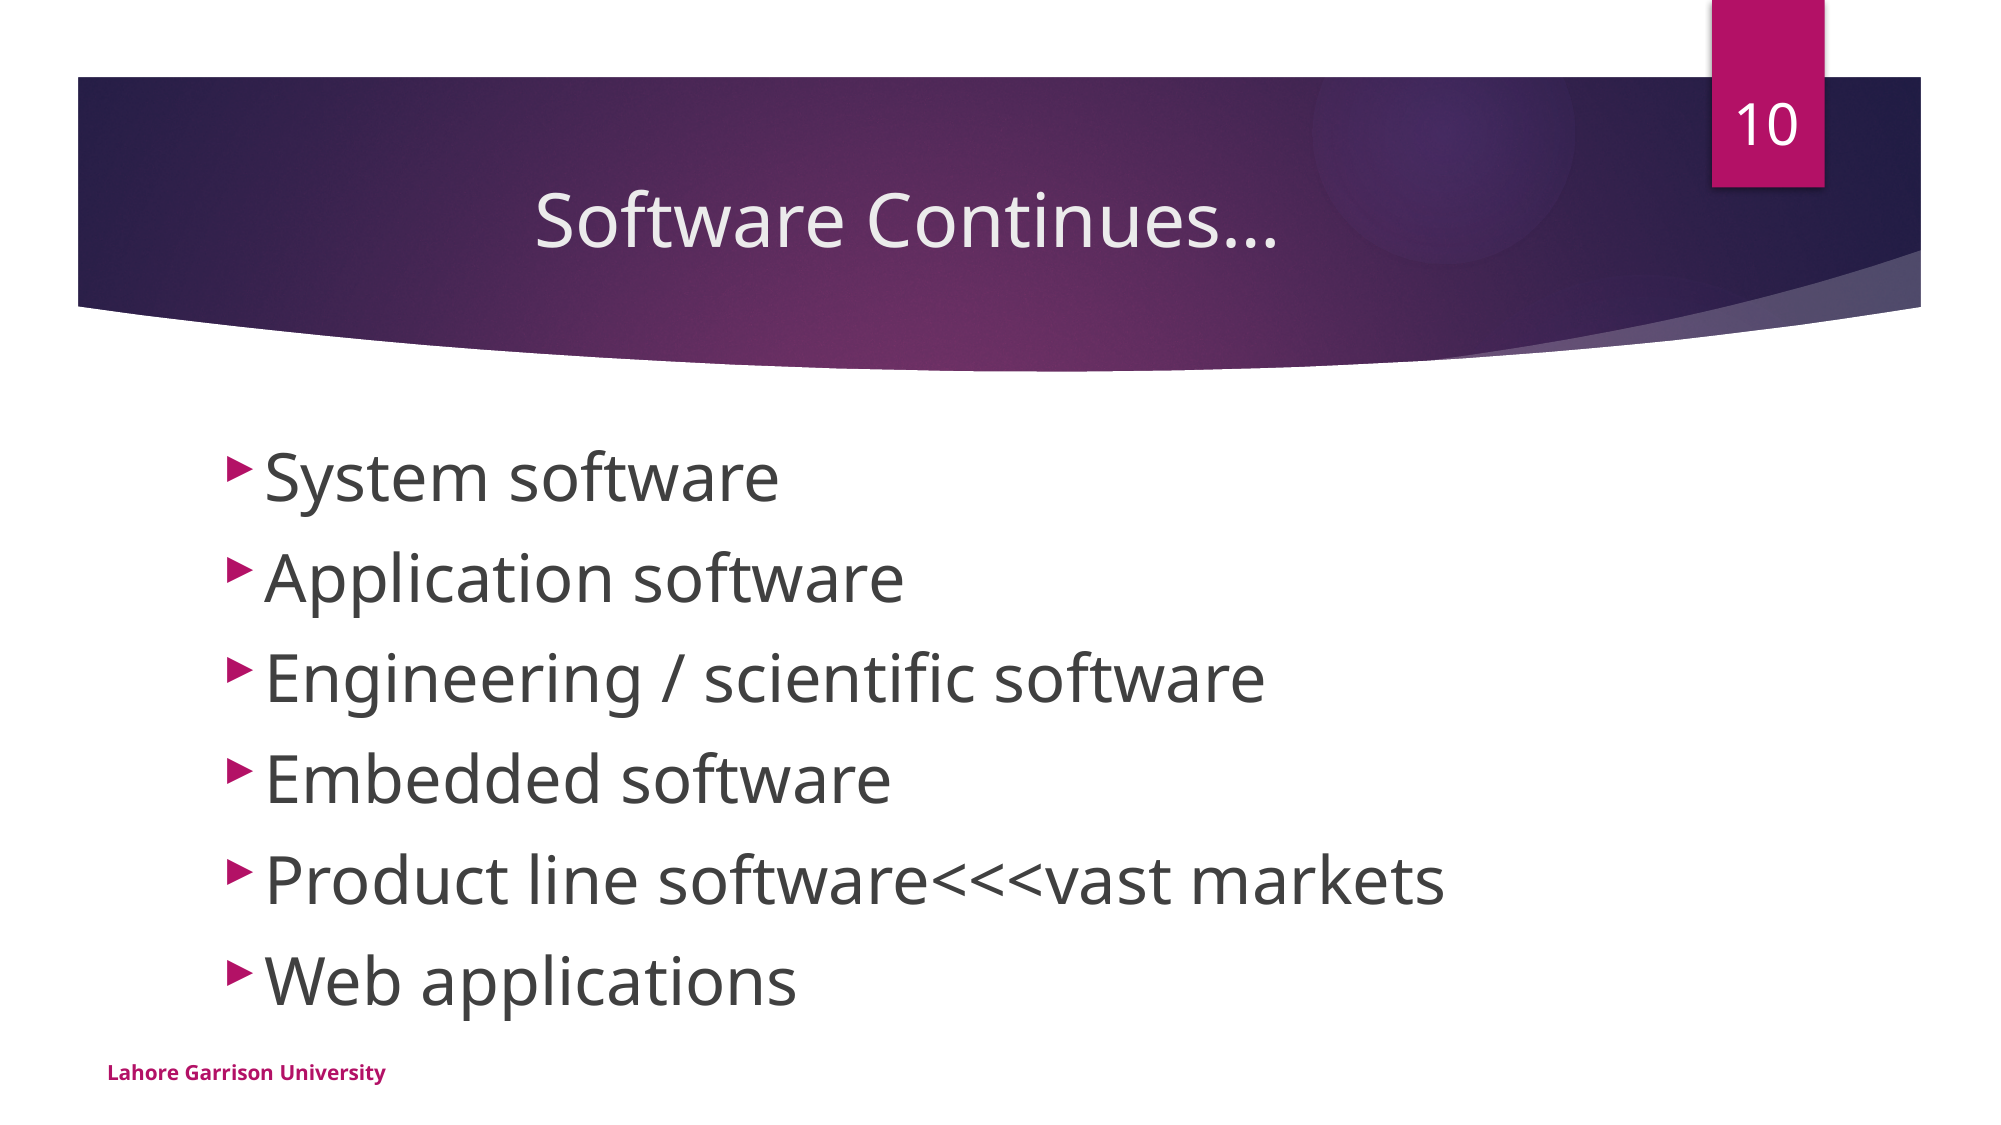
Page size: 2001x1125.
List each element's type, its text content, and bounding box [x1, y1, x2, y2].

title Software Continues… [189, 159, 1627, 276]
slide_number 10 [1698, 48, 1836, 175]
footer Lahore Garrison University [92, 1048, 726, 1099]
list System software Application software Engineering / scientific software Embedded software Product line software<<<vast markets Web applications [189, 427, 1638, 988]
